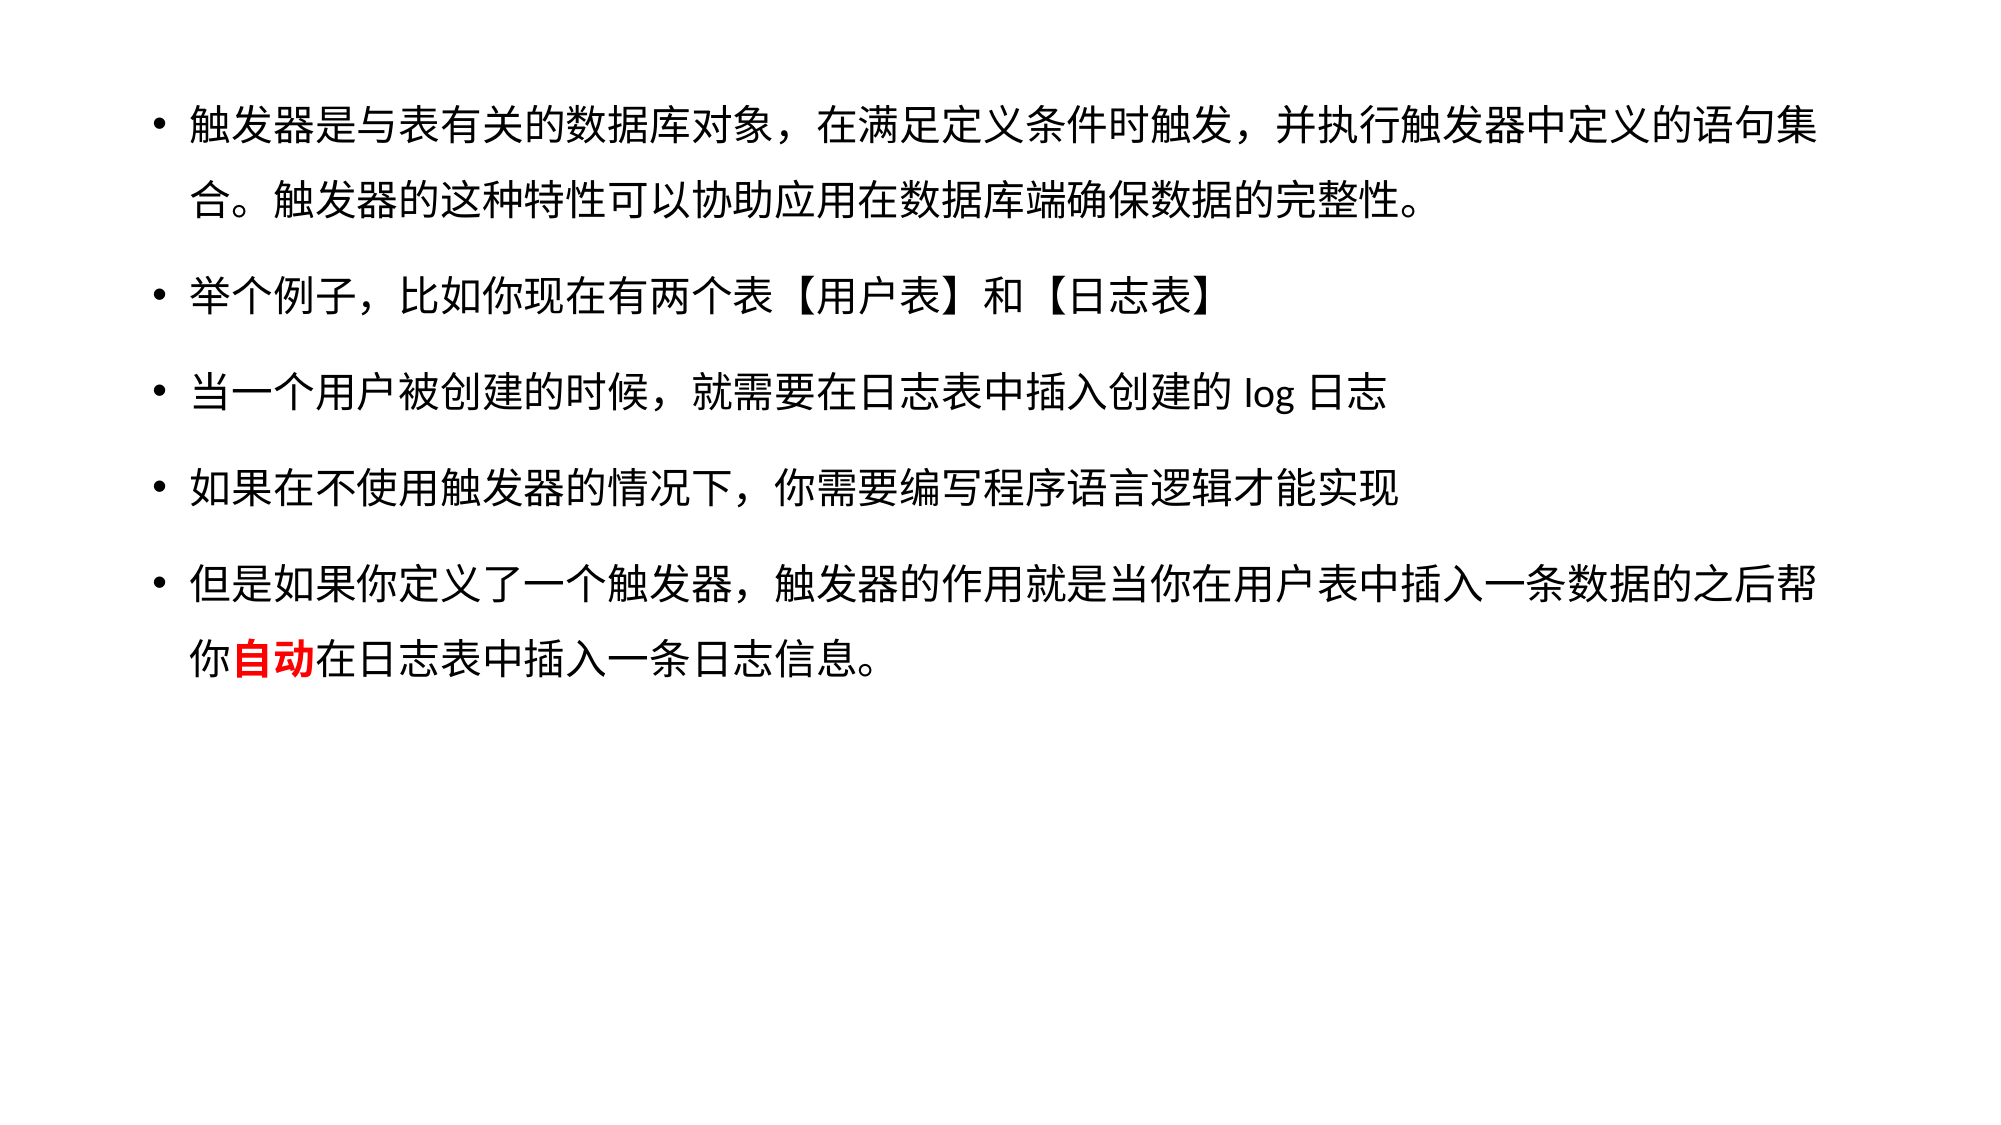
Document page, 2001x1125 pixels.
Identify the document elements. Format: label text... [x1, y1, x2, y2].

list 触发器是与表有关的数据库对象，在满足定义条件时触发，并执行触发器中定义的语句集合。触发器的这种特性可以协助应用在数据库端确保数据的完整性。 举个例子，比如你现在有两个表【用户表】和【日志表】 当一个用户被创建的时候，就需要在日志表中插入创建的log日志 如果在不使用触发器的情况下，你需要编写程序语言逻辑才能实现 但是如果你定义了一个触发器，触发器的作用就是当你在用户表中插入一条数据的之后帮你自动在日志表中插入一条日志信息。 [137, 65, 1863, 1014]
